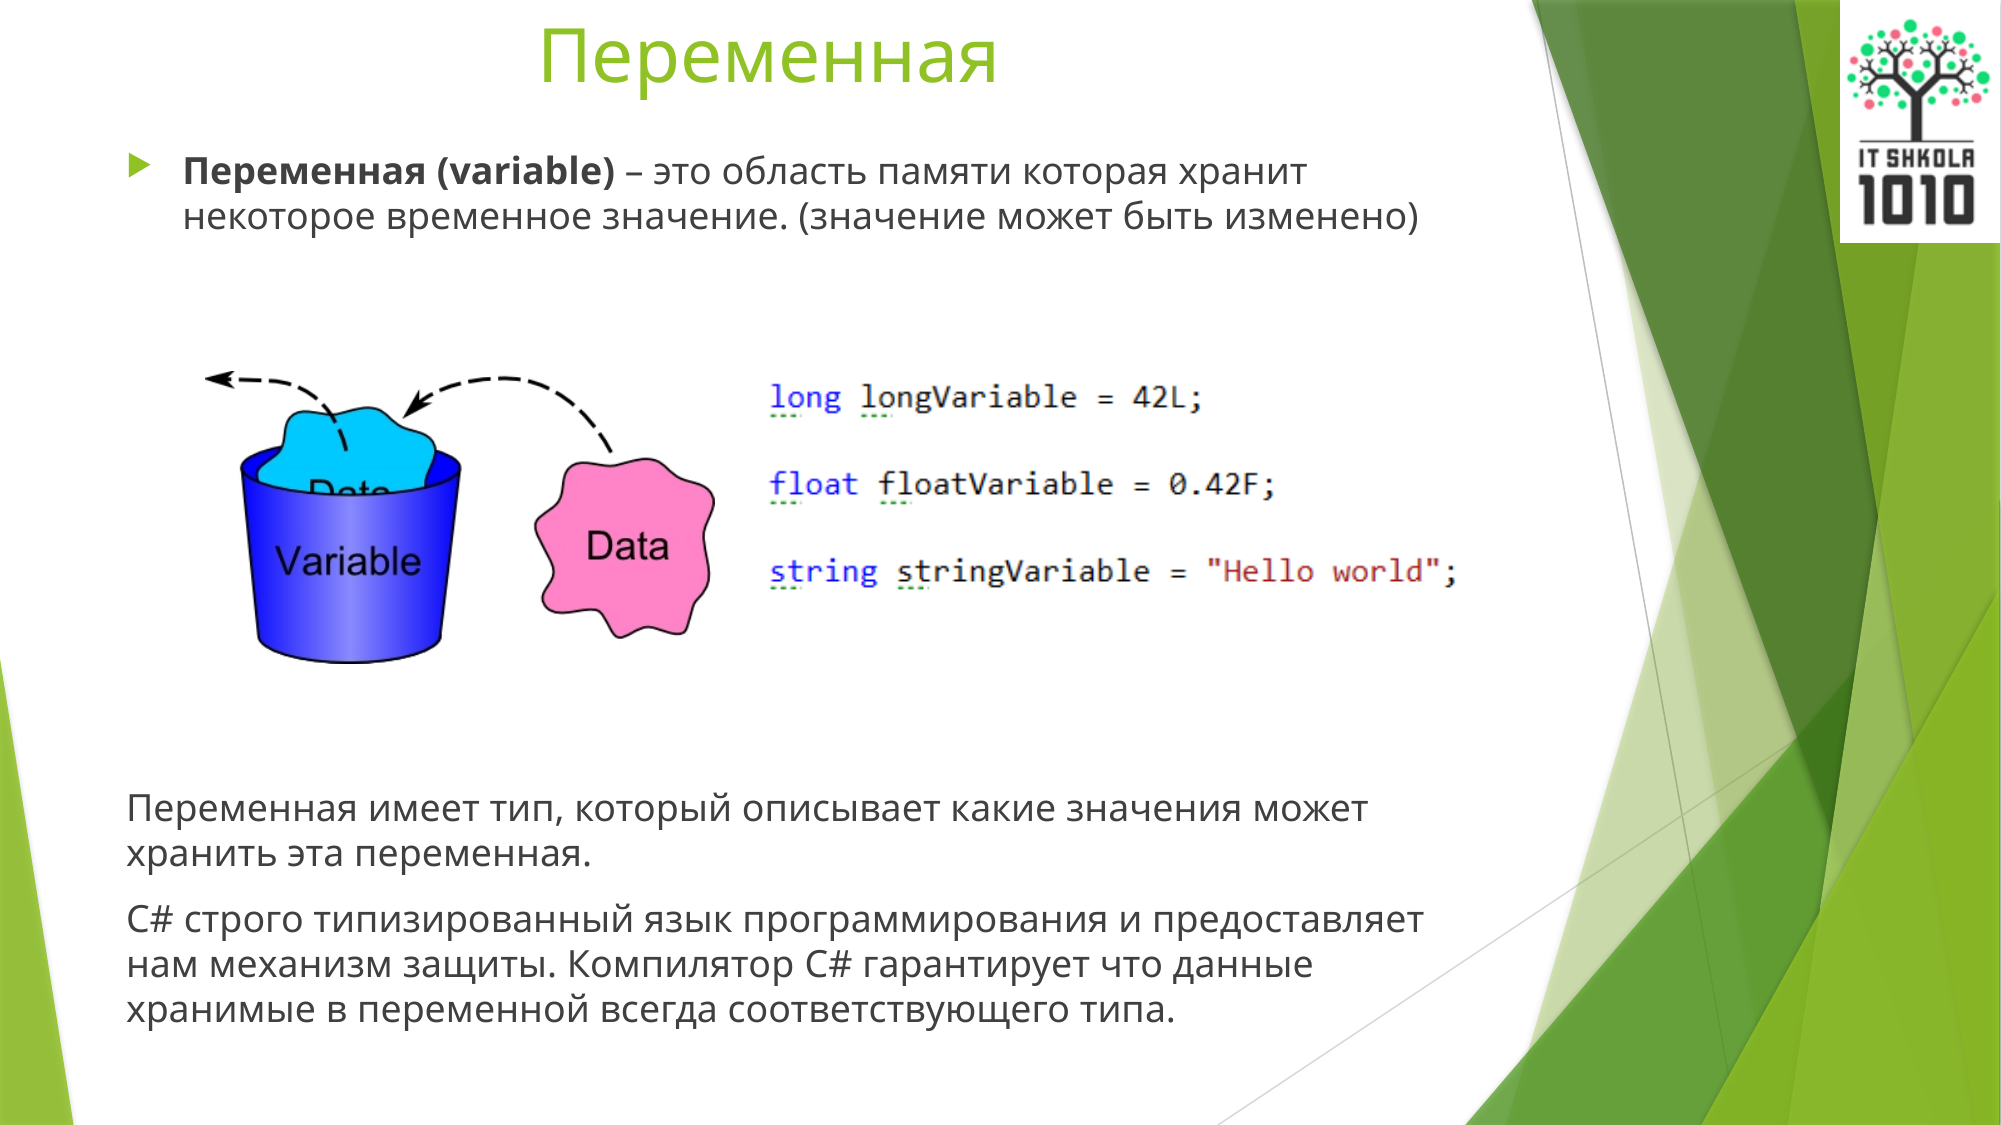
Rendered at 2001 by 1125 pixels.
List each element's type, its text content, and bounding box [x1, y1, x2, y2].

title Переменная [0, 0, 1538, 112]
list Переменная (variable) – это область памяти которая хранит некоторое временное значение. (значение может быть изменено) Переменная имеет тип, который описывает какие значения может хранить эта переменная. C# строго типизированный язык программирования и предоставляет нам механизм защиты. Компилятор C# гарантирует что данные хранимые в переменной всегда соответствующего типа. [111, 139, 1522, 1078]
picture [1839, 0, 2000, 243]
picture [204, 371, 715, 664]
picture [756, 371, 1480, 610]
